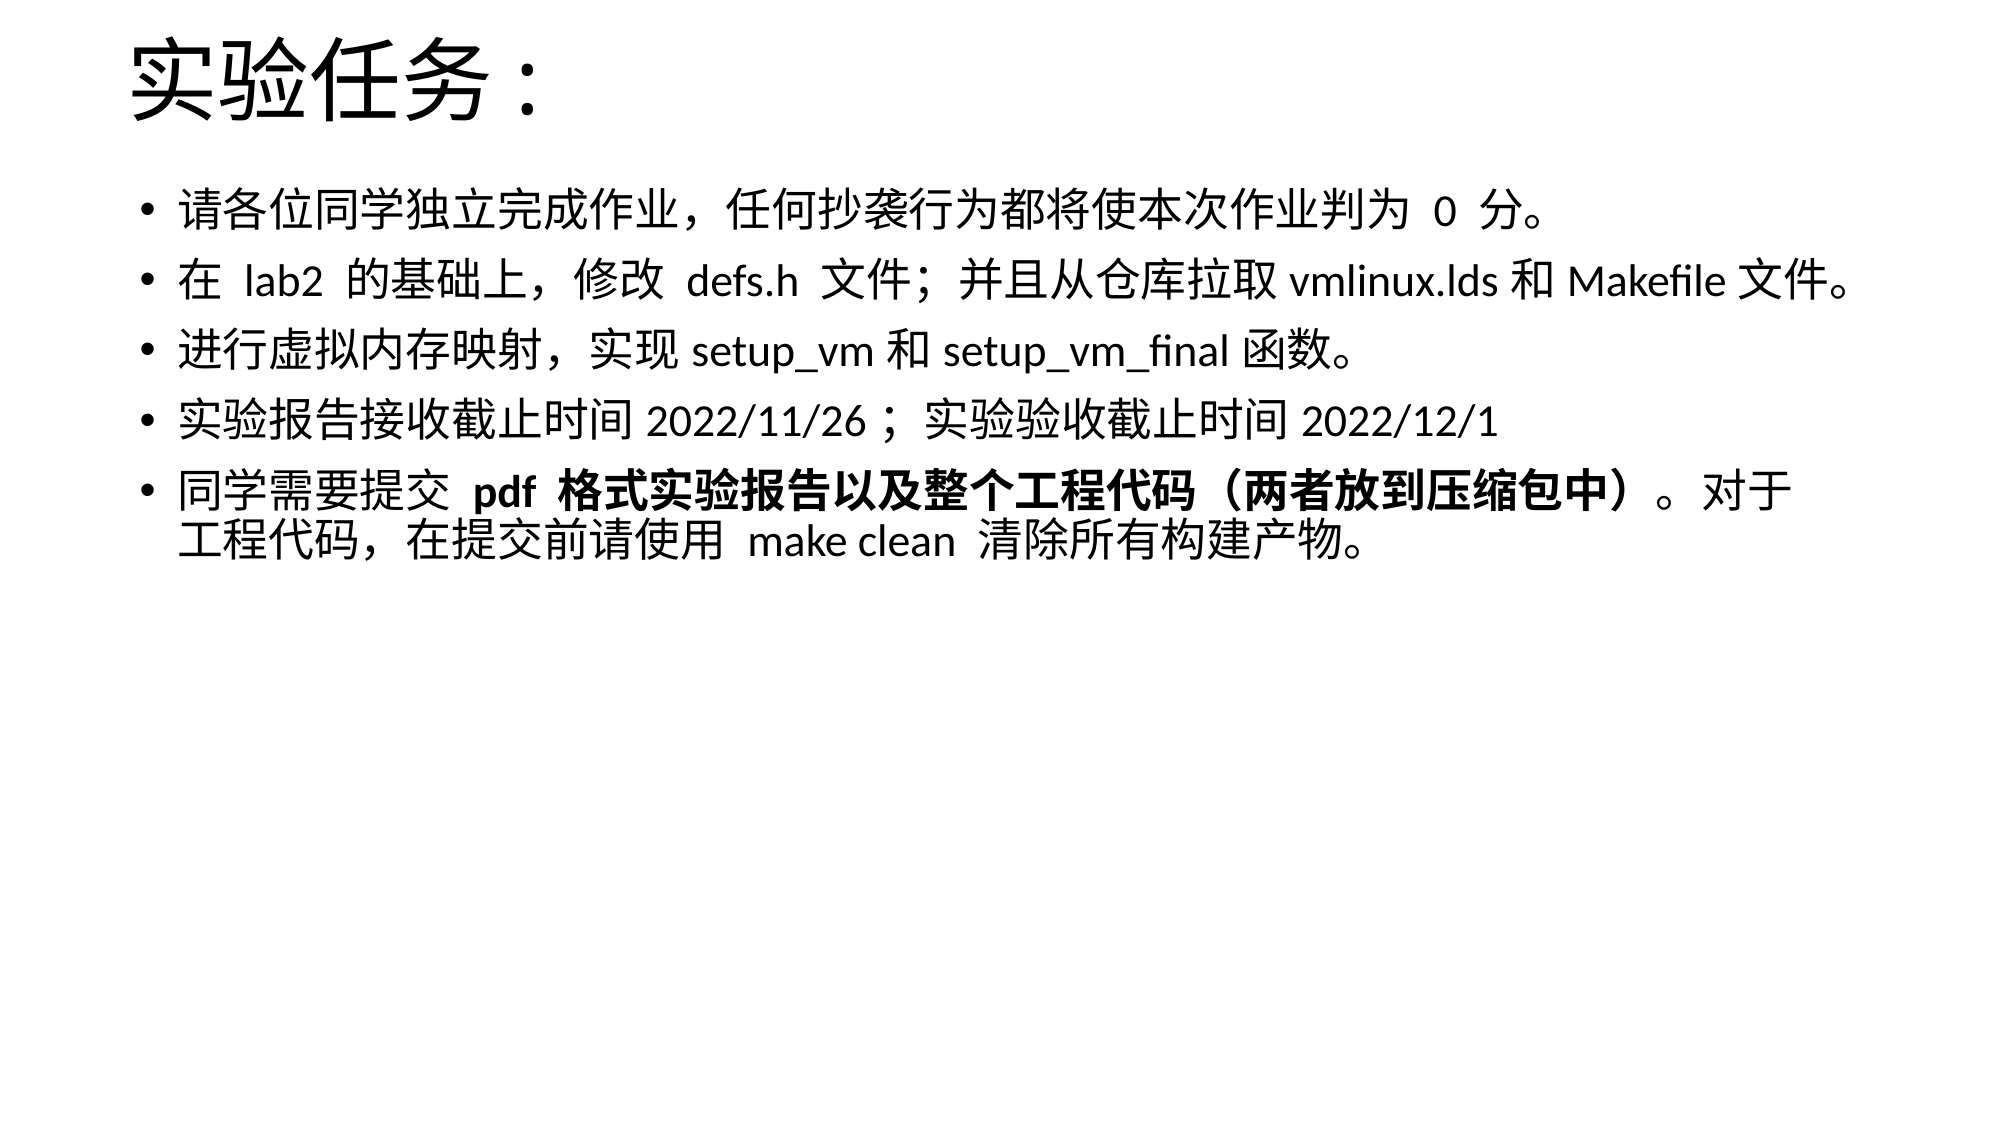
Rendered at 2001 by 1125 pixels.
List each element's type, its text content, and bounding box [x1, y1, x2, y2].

title 实验任务: [110, 6, 1456, 164]
list 请各位同学独立完成作业，任何抄袭行为都将使本次作业判为 0 分。 在 lab2 的基础上，修改 defs.h 文件；并且从仓库拉取vmlinux.lds和Makefile文件。 进行虚拟内存映射，实现setup_vm和setup_vm_final函数。 实验报告接收截止时间2022/11/26；实验验收截止时间2022/12/1 同学需要提交 pdf 格式实验报告以及整个工程代码（两者放到压缩包中）。对于工程代码，在提交前请使用 make clean 清除所有构建产物。 [124, 178, 1850, 893]
